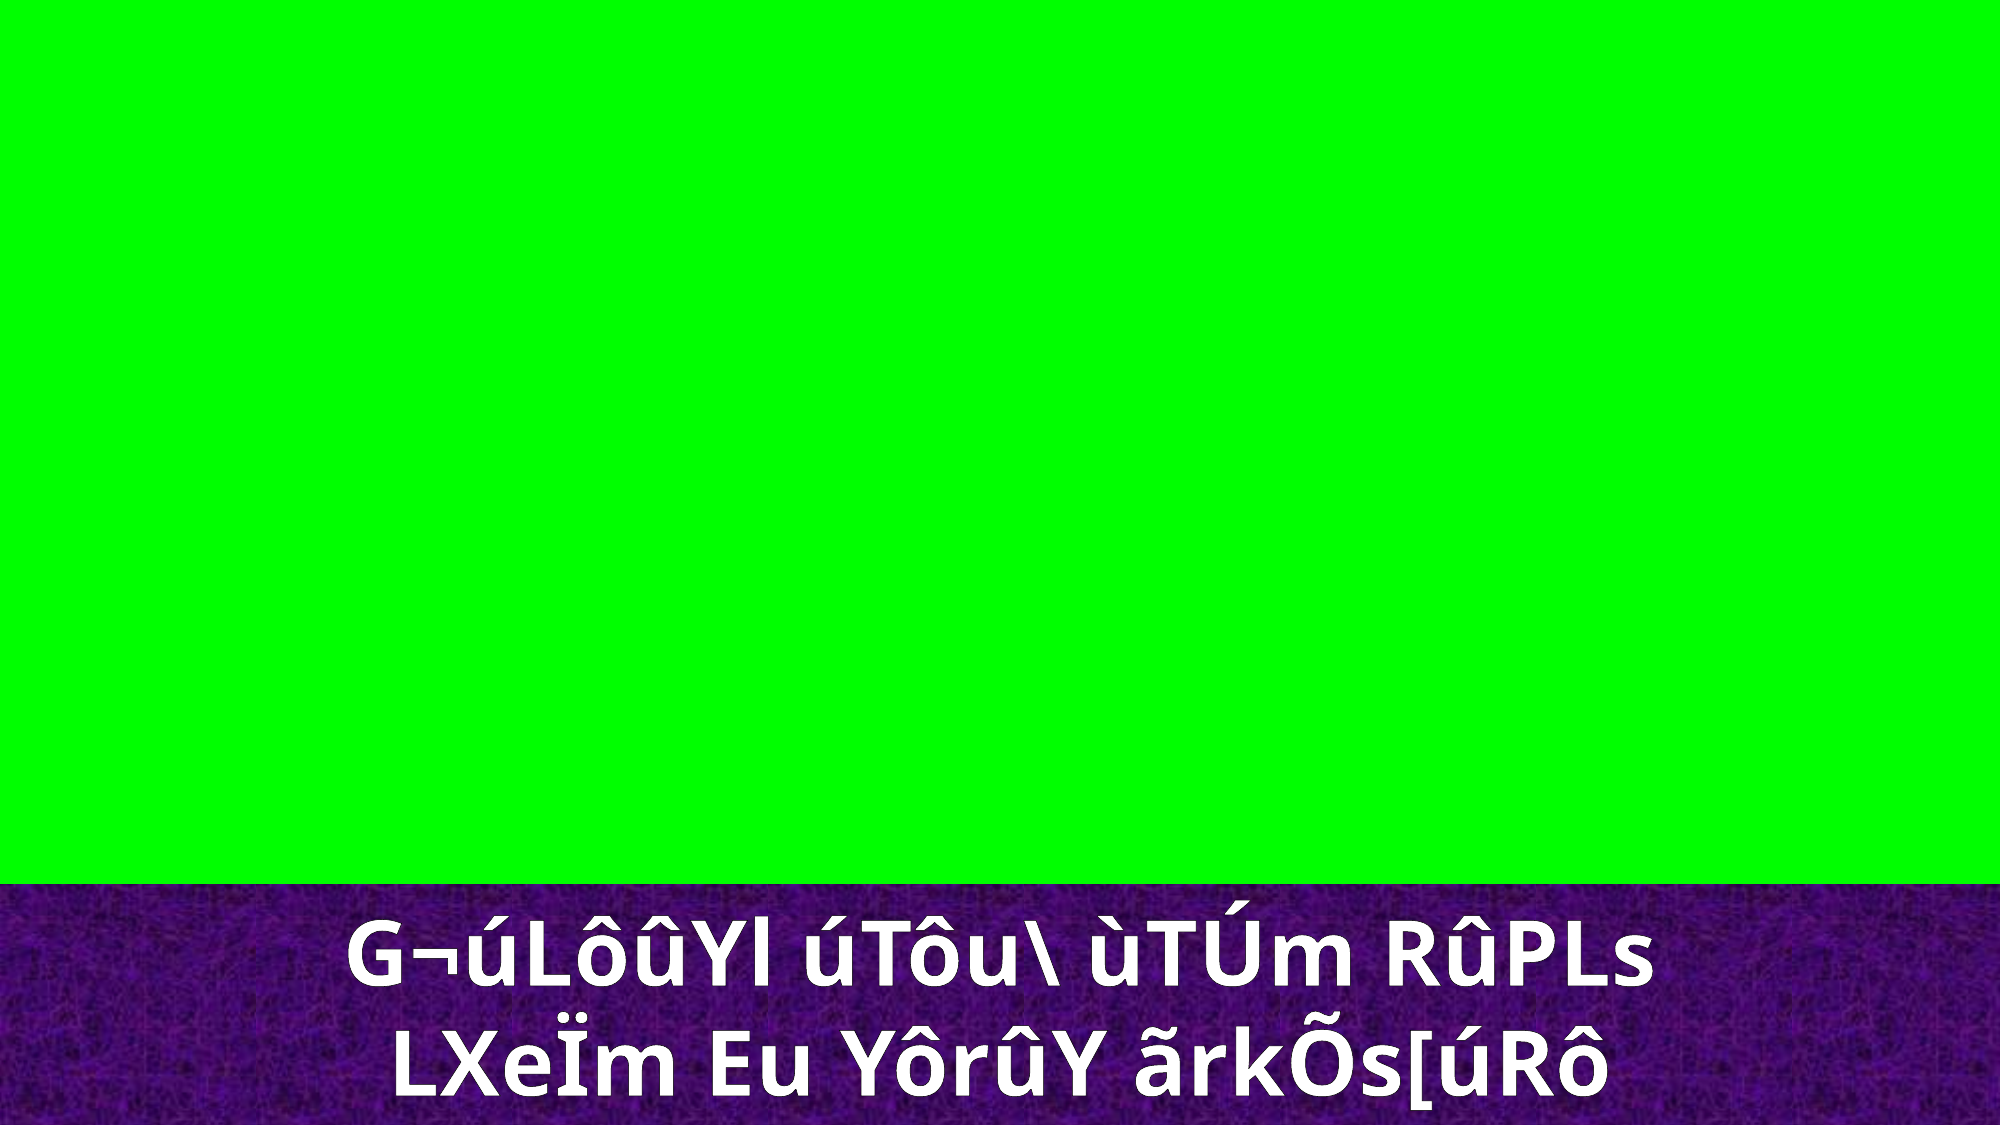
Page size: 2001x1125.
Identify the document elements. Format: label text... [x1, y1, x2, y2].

text_box G¬úLôûYl úTôu\ ùTÚm RûPLs LXeÏm Eu YôrûY ãrkÕs[úRô [0, 886, 2000, 1122]
